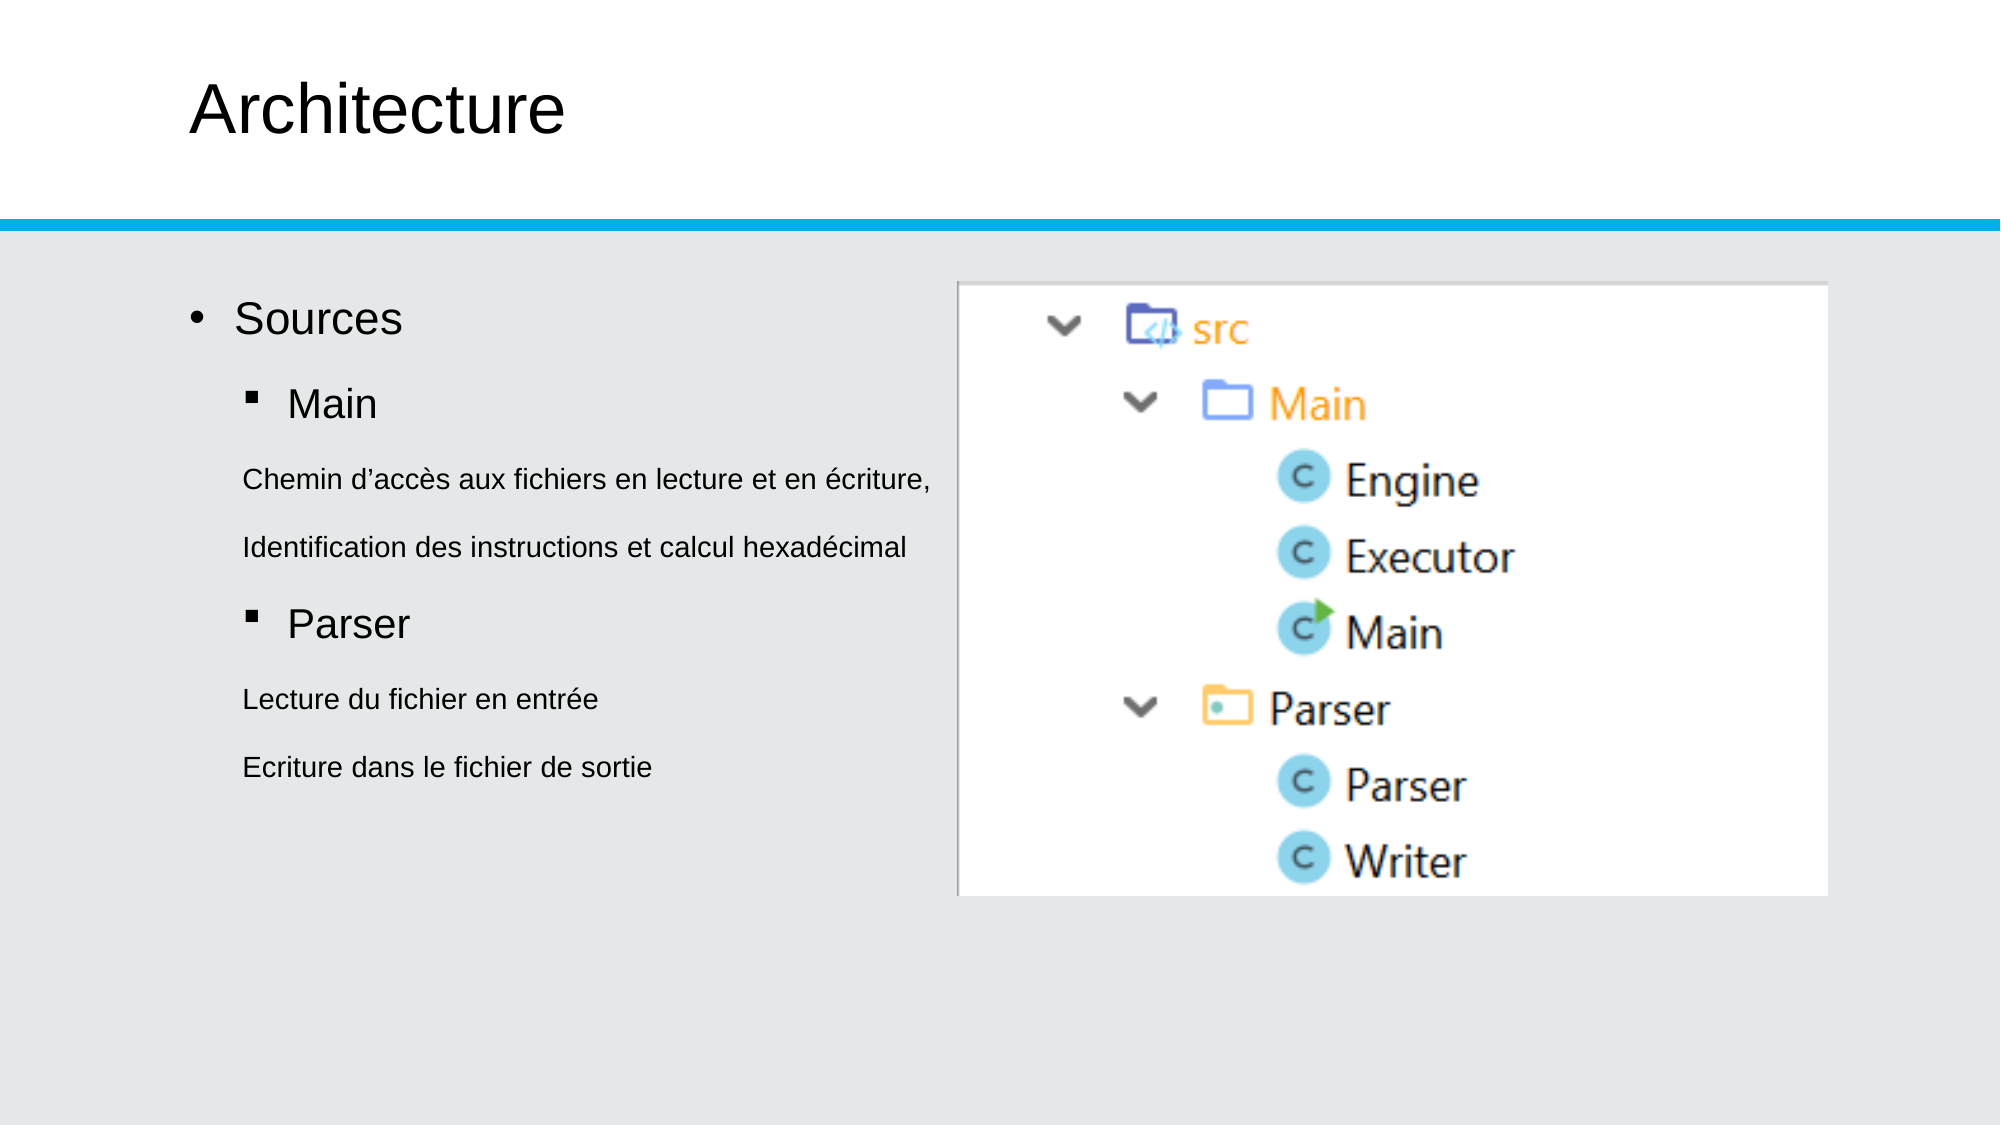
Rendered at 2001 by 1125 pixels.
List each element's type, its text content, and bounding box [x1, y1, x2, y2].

title Architecture [174, 20, 1825, 201]
picture [957, 281, 1828, 896]
list Sources Main Chemin d’accès aux fichiers en lecture et en écriture, Identification des instructions et calcul hexadécimal Parser Lecture du fichier en entrée Ecriture dans le fichier de sortie [174, 281, 1825, 1013]
